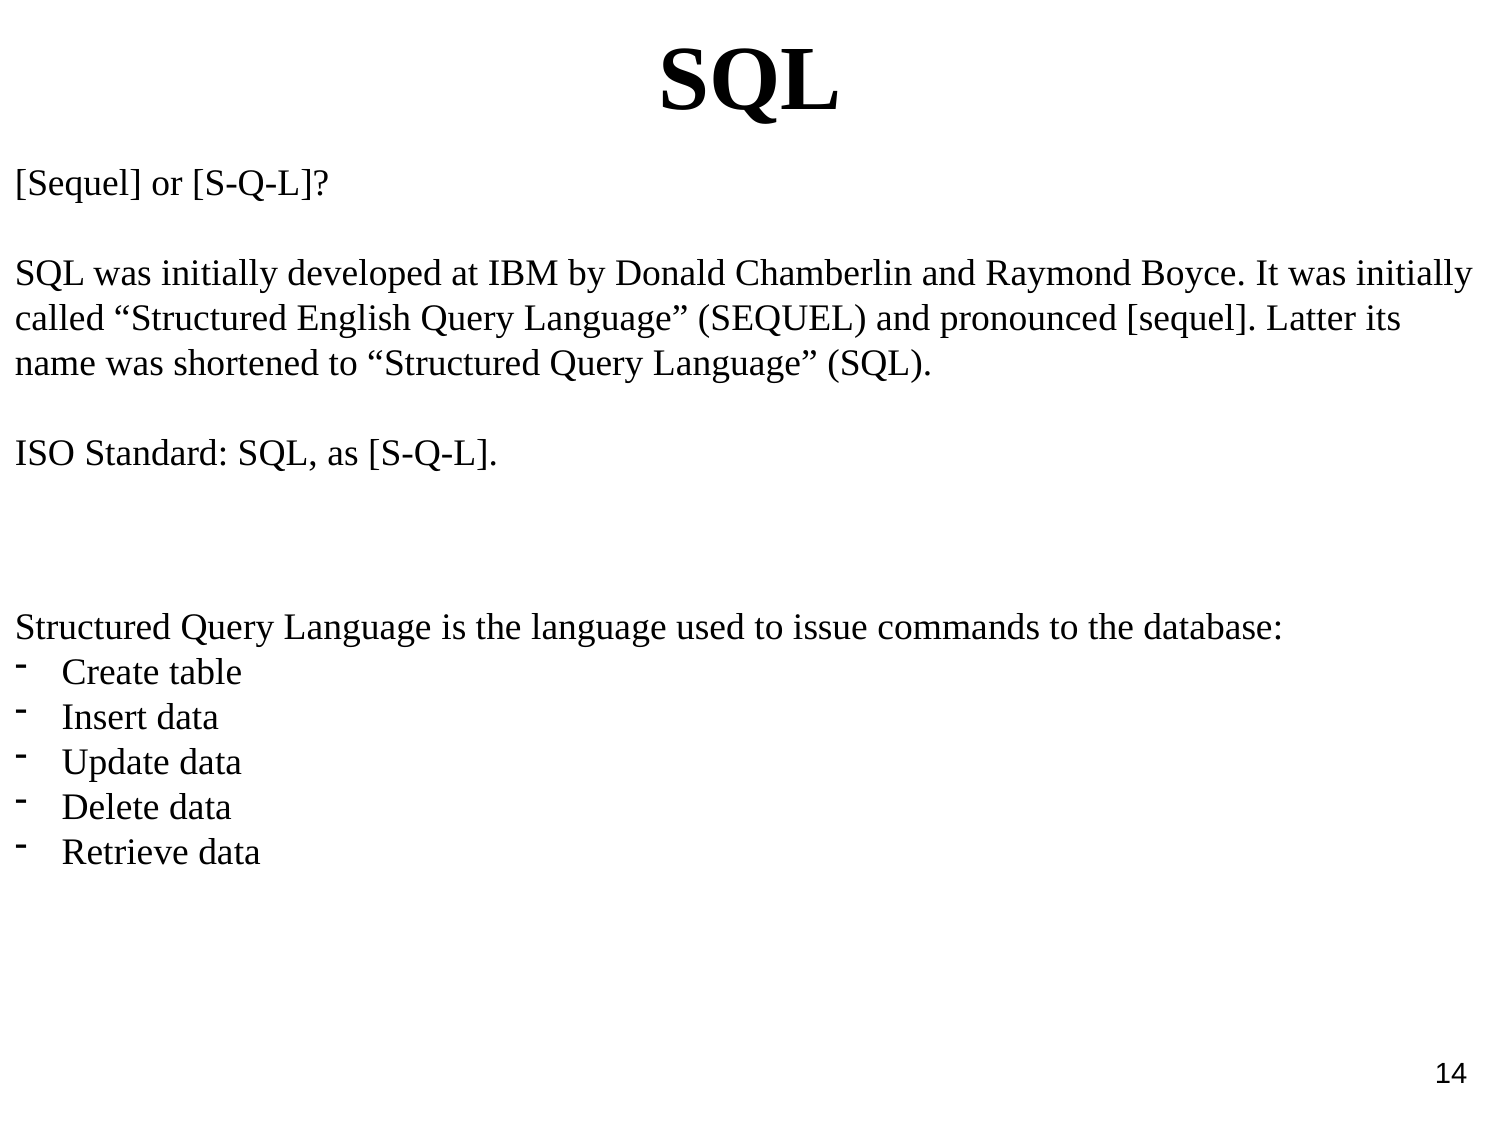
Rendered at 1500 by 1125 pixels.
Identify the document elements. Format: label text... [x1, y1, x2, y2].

text_box Structured Query Language is the language used to issue commands to the database: Create table Insert data Update data Delete data Retrieve data [0, 594, 1500, 879]
slide_number 14 [1132, 1046, 1483, 1125]
text_box SQL [0, 10, 1500, 136]
text_box [Sequel] or [S-Q-L]? SQL was initially developed at IBM by Donald Chamberlin and Raymond Boyce. It was initially called “Structured English Query Language” (SEQUEL) and pronounced [sequel]. Latter its name was shortened to “Structured Query Language” (SQL). ISO Standard: SQL, as [S-Q-L]. [0, 150, 1500, 481]
